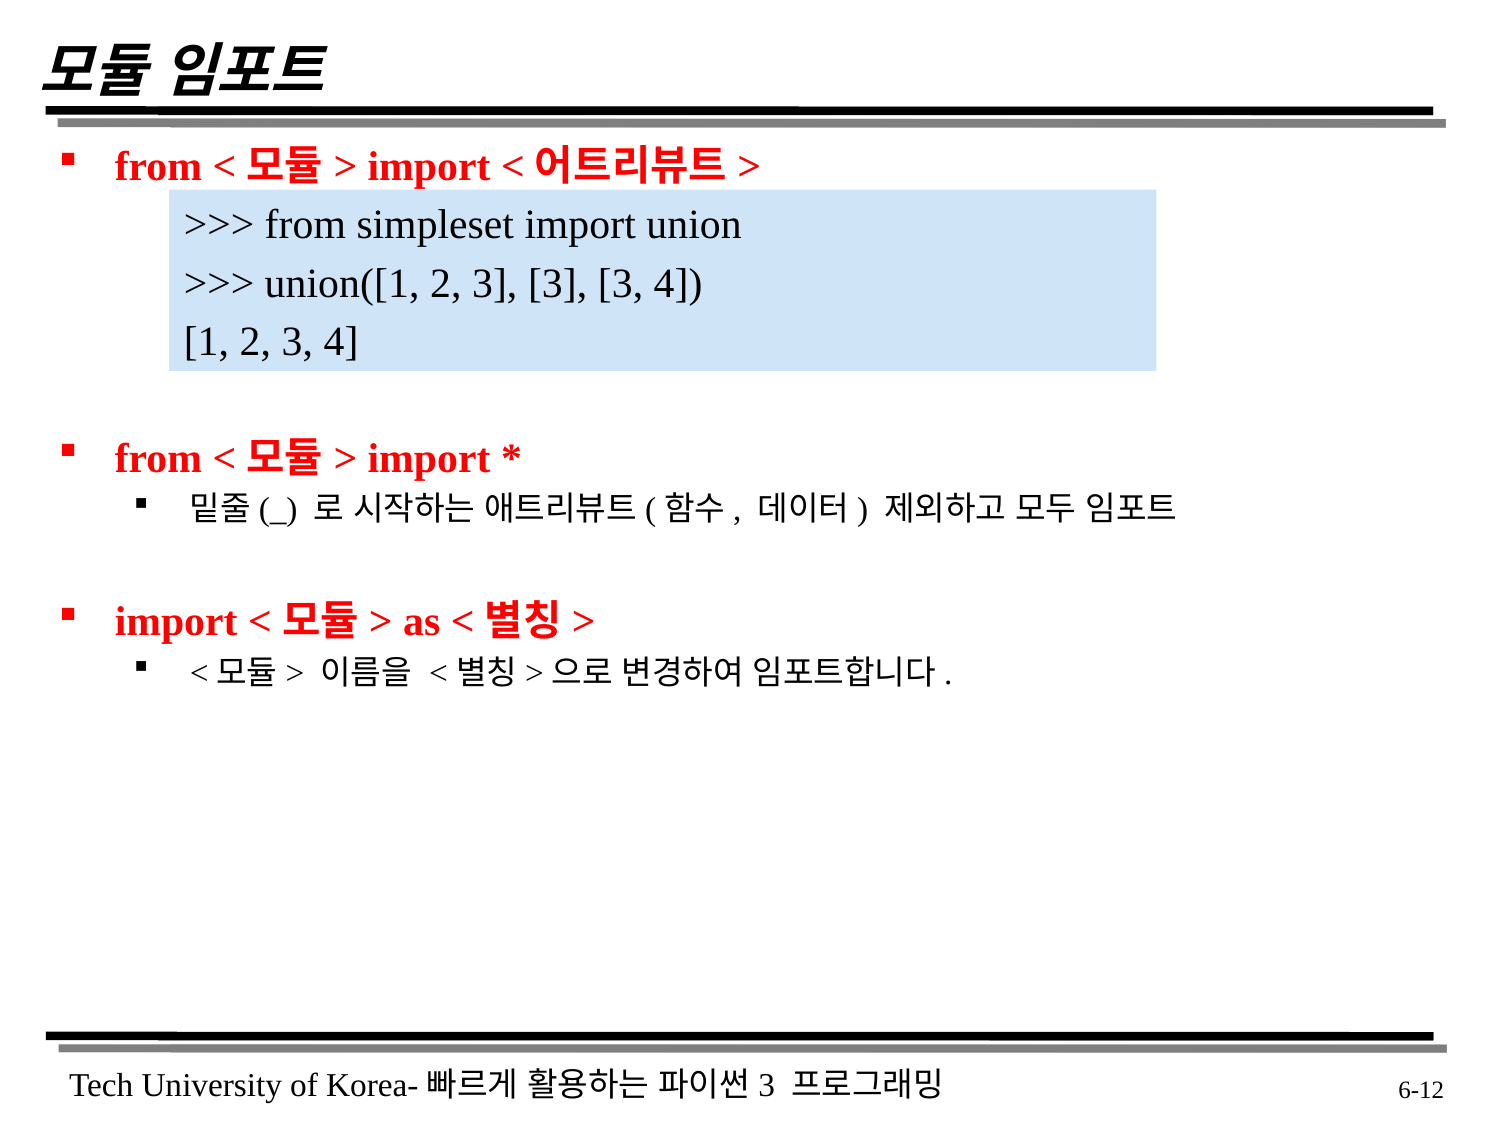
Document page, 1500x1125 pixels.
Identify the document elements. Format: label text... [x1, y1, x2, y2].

slide_number 6-12 [1333, 1066, 1460, 1115]
text_box from <모듈> import <어트리뷰트> from <모듈> import * 밑줄(_) 로 시작하는 애트리뷰트(함수, 데이터) 제외하고 모두 임포트 import <모듈> as <별칭> <모듈> 이름을 <별칭>으로 변경하여 임포트합니다. [43, 131, 1450, 977]
title 모듈 임포트 [25, 25, 1301, 101]
text_box >>> from simpleset import union >>> union([1, 2, 3], [3], [3, 4]) [1, 2, 3, 4] [169, 189, 1157, 371]
